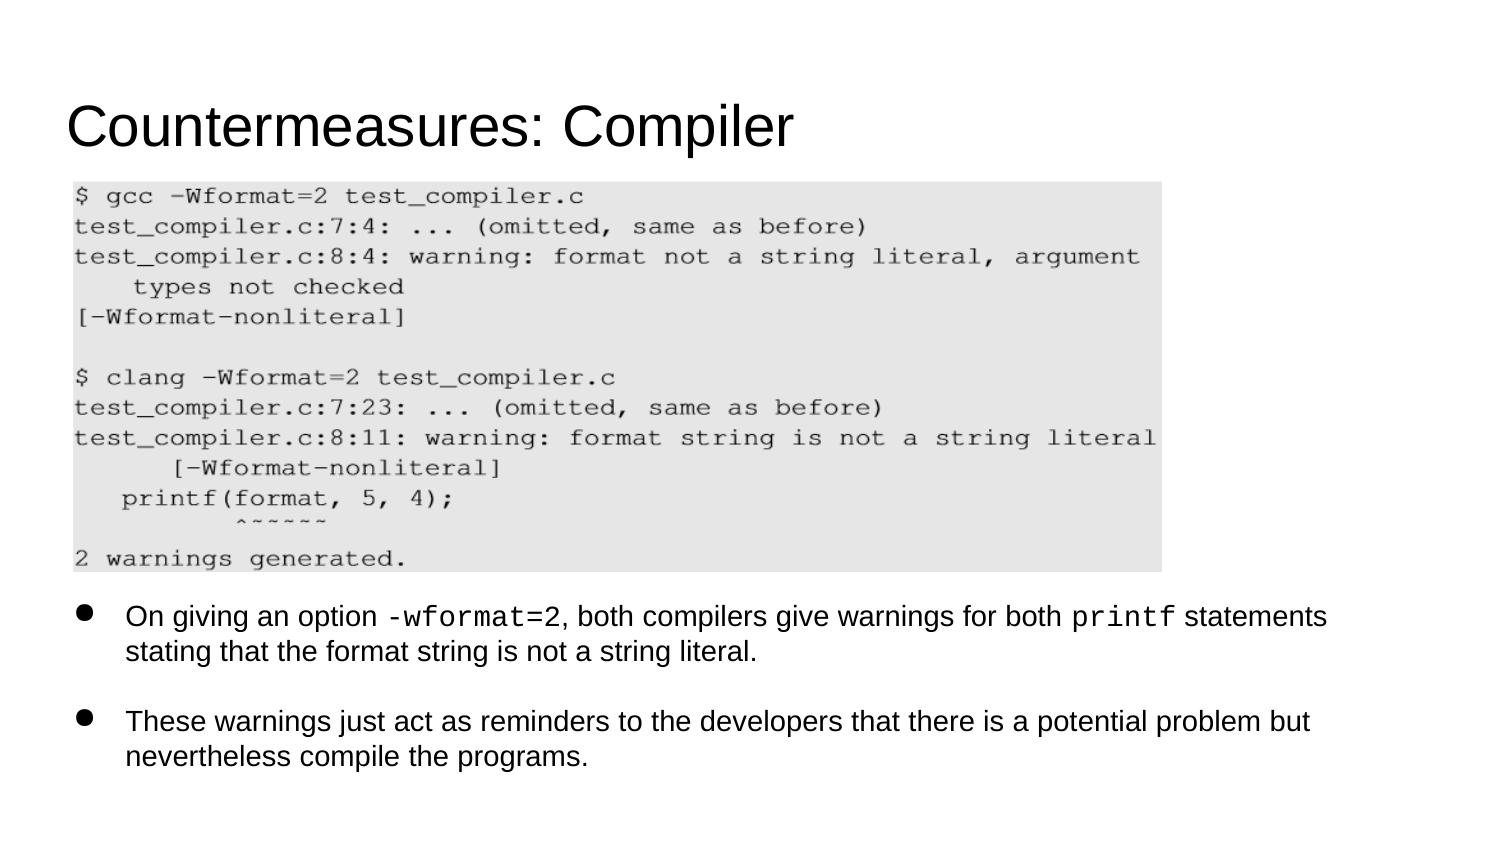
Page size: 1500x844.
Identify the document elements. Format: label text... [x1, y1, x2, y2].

picture [72, 177, 1162, 572]
text_box On giving an option -wformat=2, both compilers give warnings for both printf statements stating that the format string is not a string literal. These warnings just act as reminders to the developers that there is a potential problem but nevertheless compile the programs. [35, 582, 1405, 823]
title Countermeasures: Compiler [51, 72, 1449, 167]
